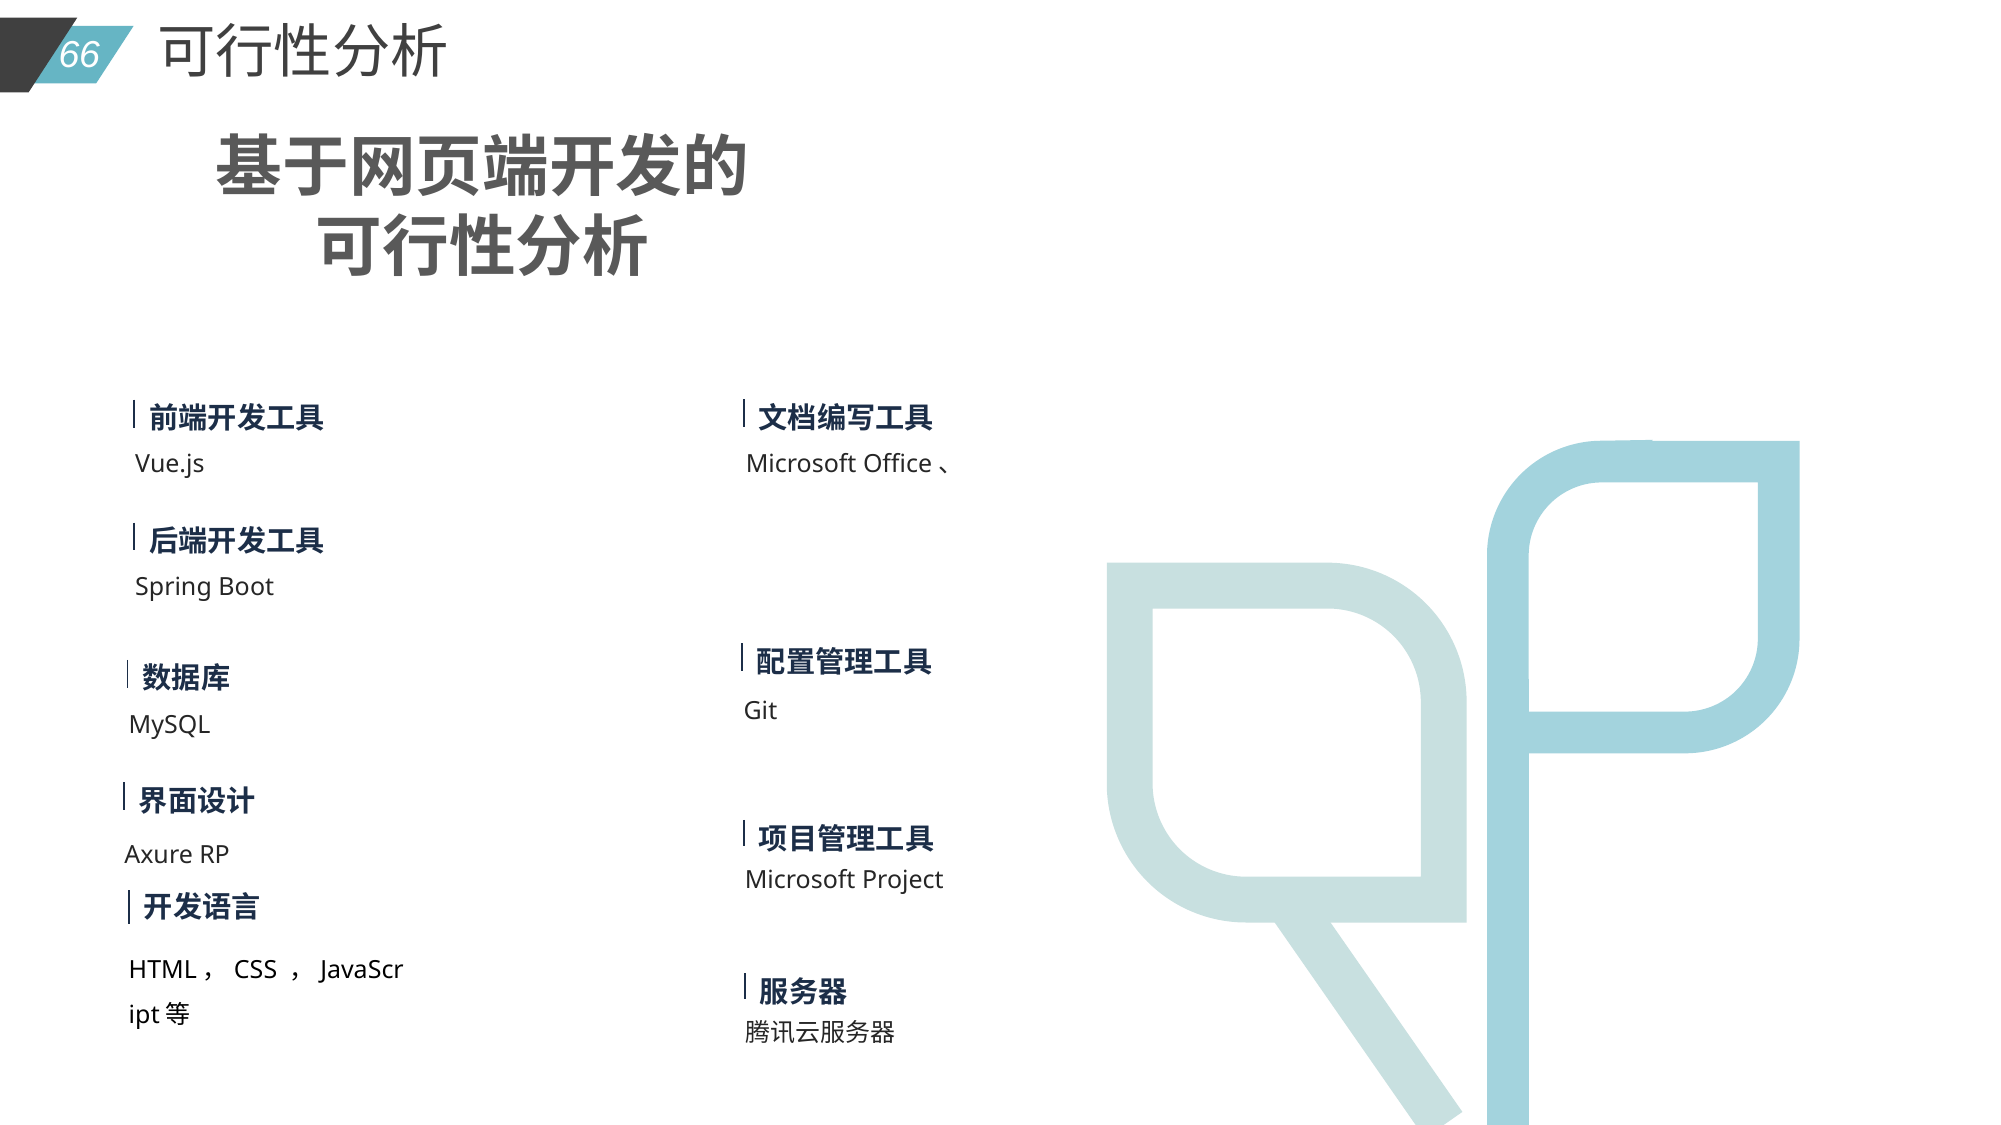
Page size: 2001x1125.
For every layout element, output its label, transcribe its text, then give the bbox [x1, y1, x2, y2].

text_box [113, 881, 419, 1087]
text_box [731, 391, 1028, 483]
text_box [731, 966, 969, 1052]
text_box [120, 515, 419, 606]
text_box 基于网页端开发的 可行性分析 [0, 116, 1061, 291]
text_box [730, 812, 968, 899]
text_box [1129, 585, 1444, 1125]
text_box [728, 635, 948, 728]
text_box 可行性分析 [142, 6, 464, 91]
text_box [1507, 461, 1779, 1125]
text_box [120, 392, 419, 483]
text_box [113, 652, 413, 743]
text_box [109, 774, 366, 861]
